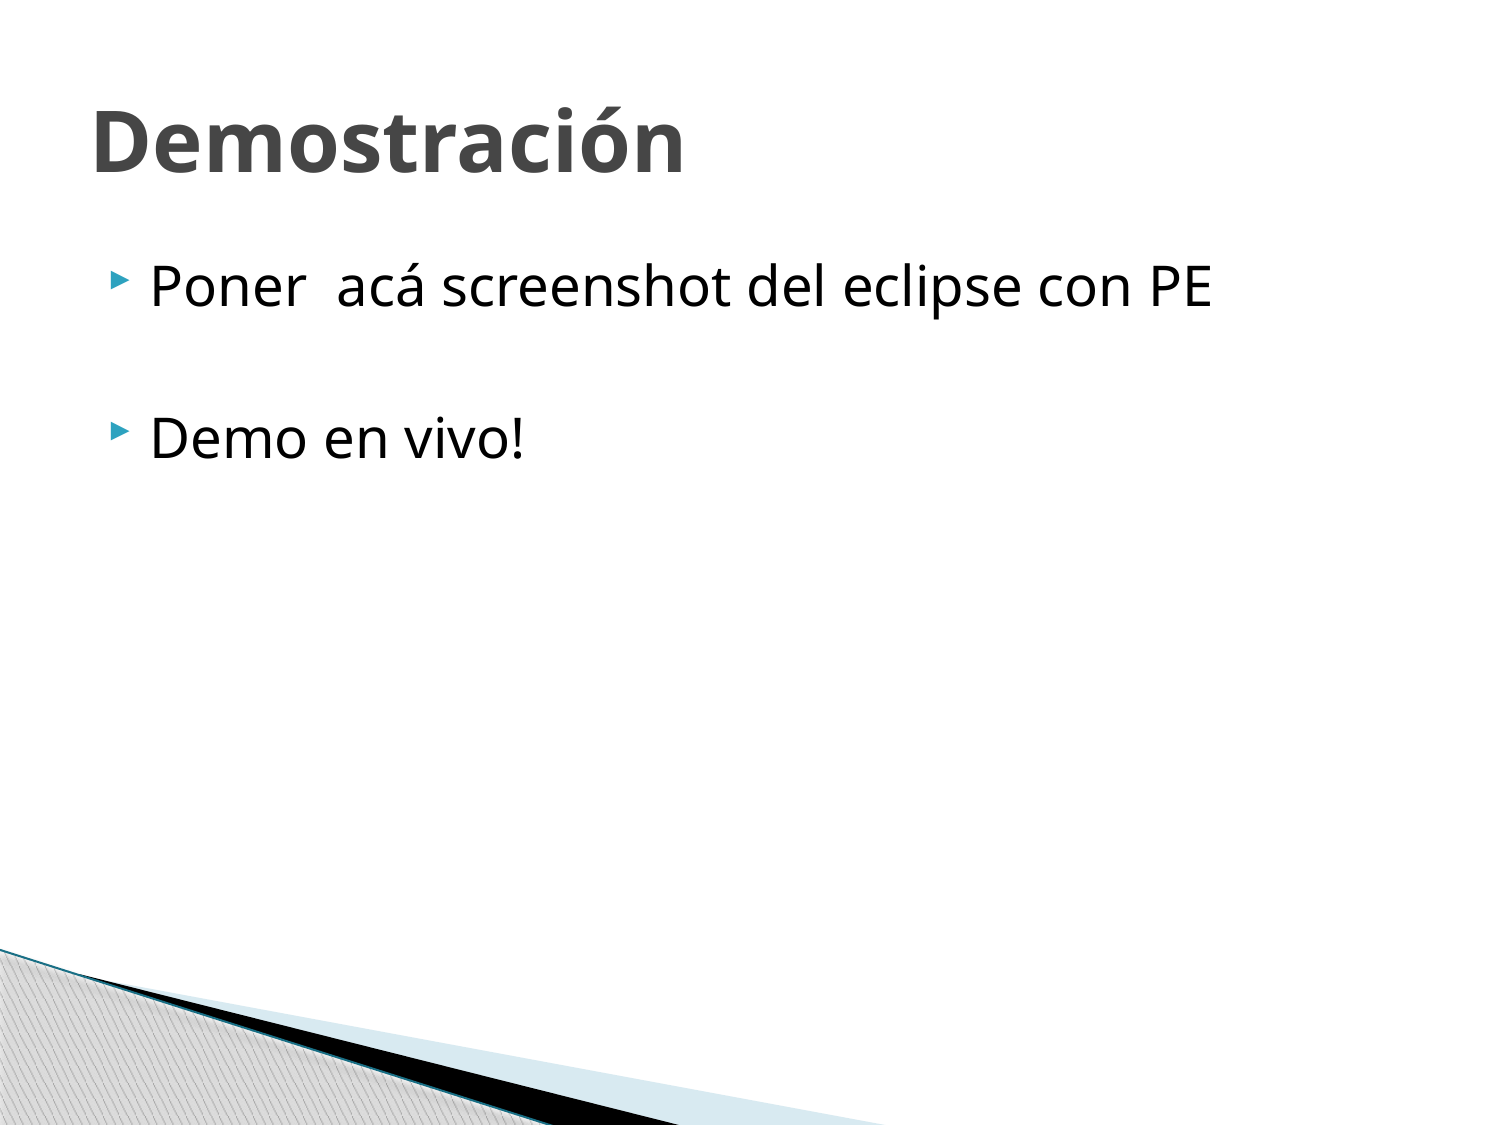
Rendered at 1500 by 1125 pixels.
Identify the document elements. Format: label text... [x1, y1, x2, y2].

list Poner acá screenshot del eclipse con PE Demo en vivo! [75, 243, 1425, 986]
title Demostración [75, 45, 1425, 233]
